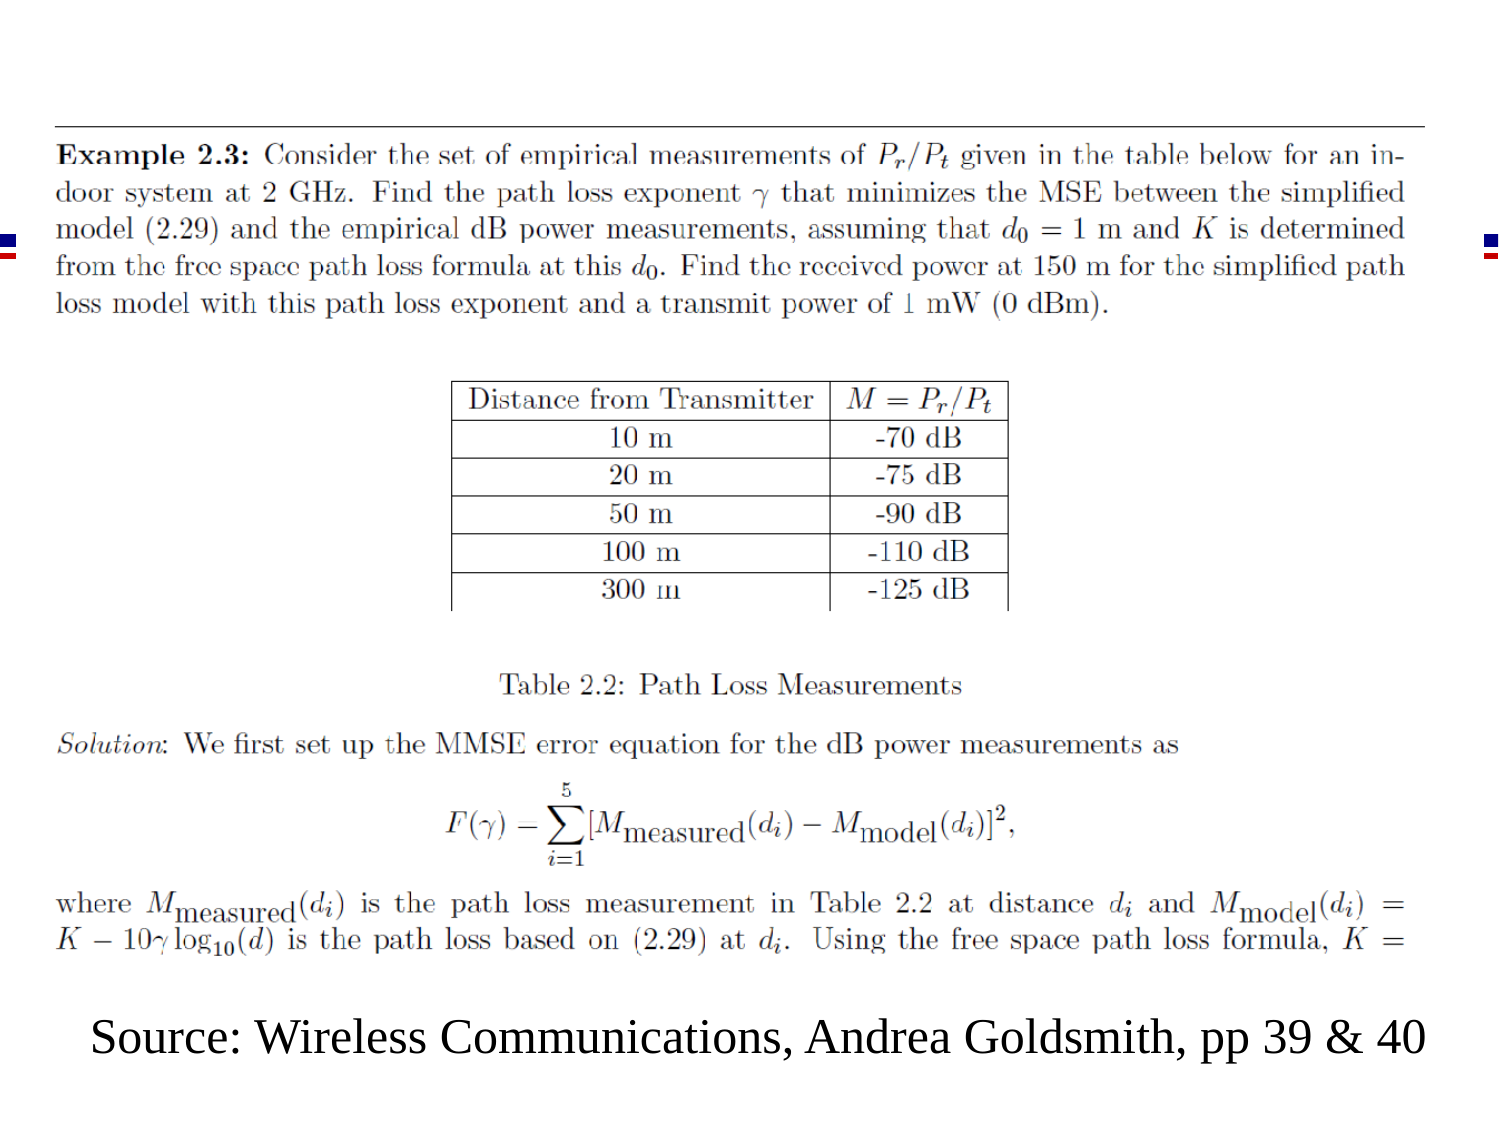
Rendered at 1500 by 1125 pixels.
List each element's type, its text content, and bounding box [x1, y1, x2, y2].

text_box Source: Wireless Communications, Andrea Goldsmith, pp 39 & 40 [74, 996, 1483, 1072]
picture [16, 124, 1484, 967]
